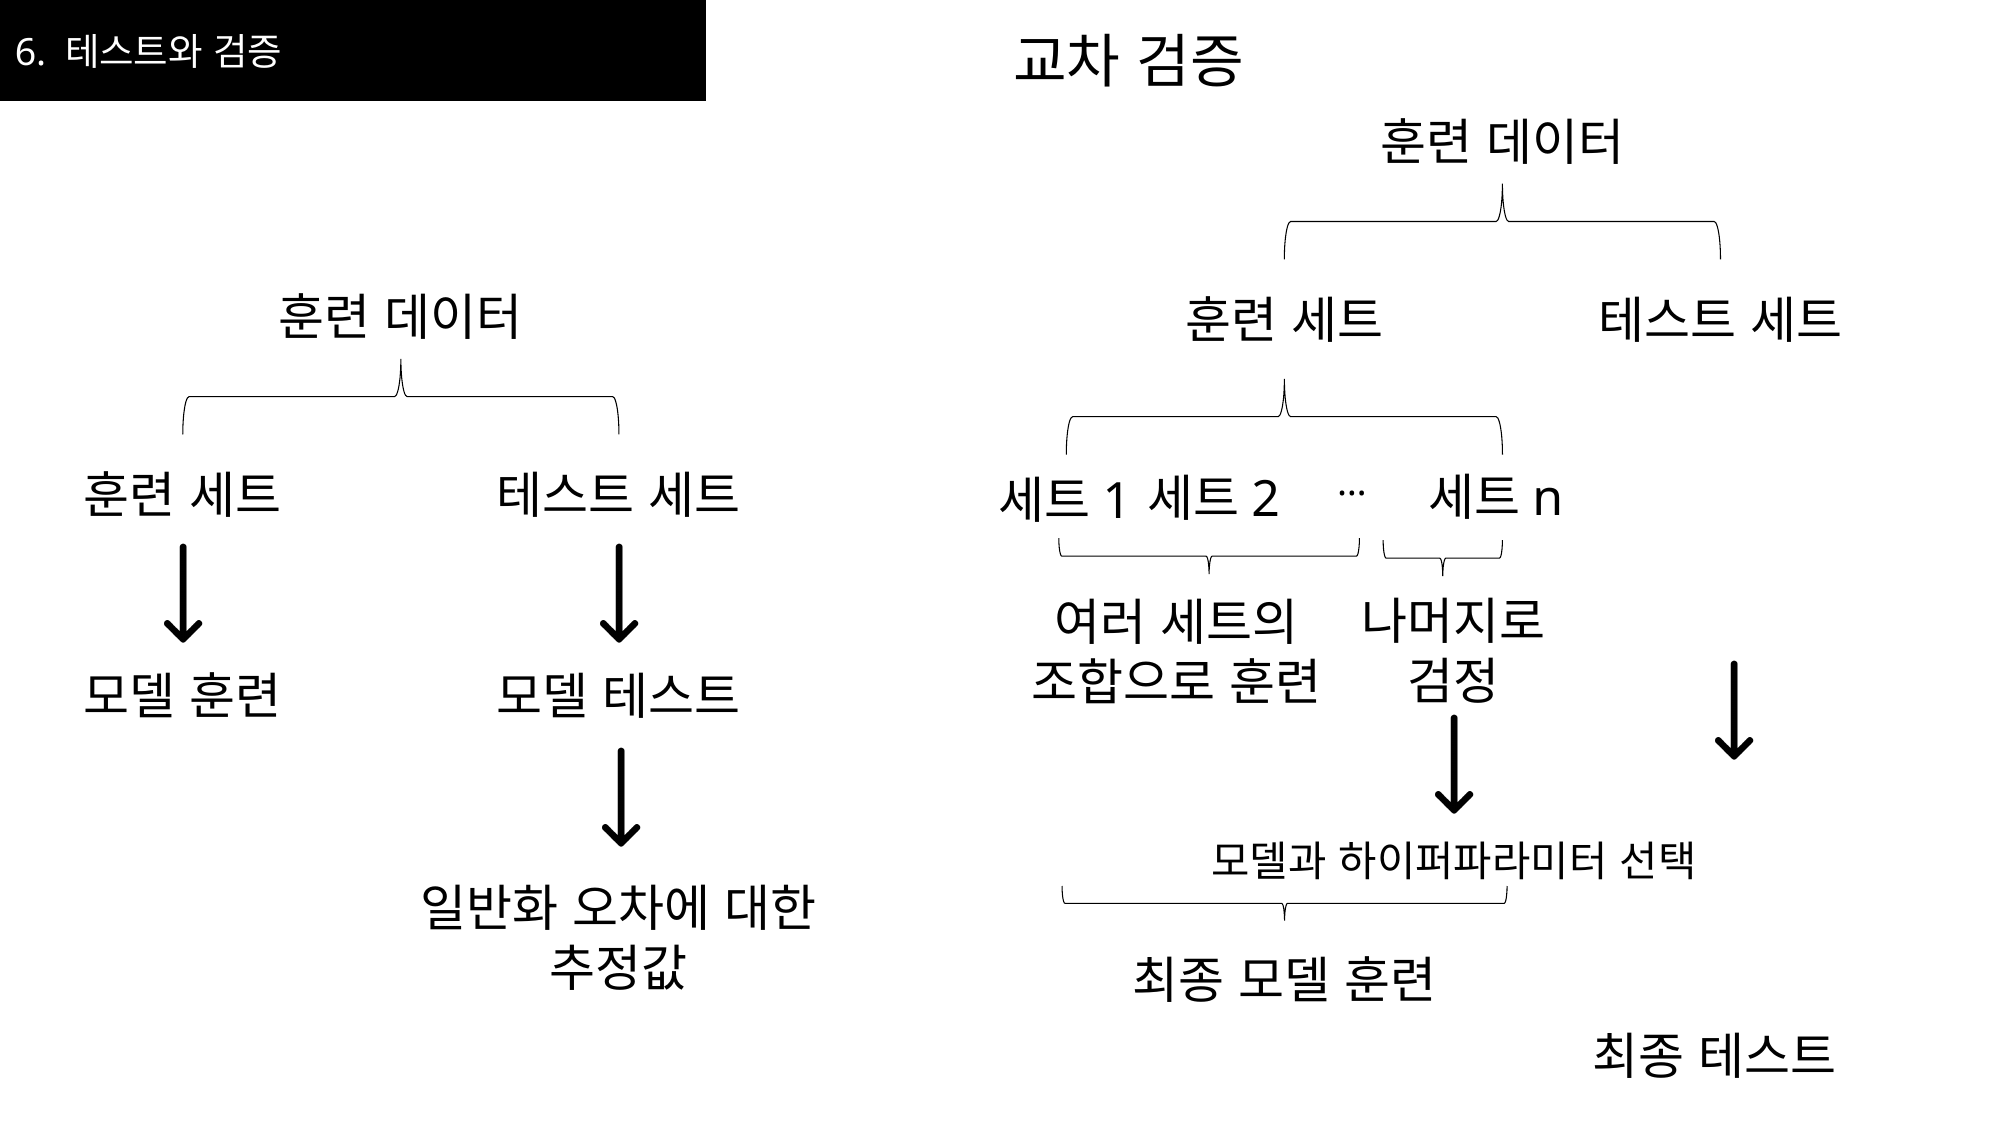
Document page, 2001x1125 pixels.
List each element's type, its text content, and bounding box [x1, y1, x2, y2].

text_box 최종 테스트 [1577, 1016, 1852, 1092]
text_box 교차 검증 [998, 17, 1259, 102]
text_box 모델 훈련 [68, 657, 297, 732]
picture [129, 539, 237, 647]
text_box 일반화 오차에 대한 추정값 [405, 869, 832, 1004]
picture [567, 743, 675, 851]
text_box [985, 102, 1871, 818]
text_box [1061, 885, 1508, 921]
text_box 모델 테스트 [481, 657, 756, 732]
text_box 훈련 세트 [68, 456, 297, 531]
text_box 훈련 데이터 [263, 278, 538, 353]
text_box 최종 모델 훈련 [1117, 941, 1452, 1016]
text_box 테스트 세트 [481, 456, 756, 531]
picture [565, 539, 673, 647]
text_box 6. 테스트와 검증 [0, 0, 706, 101]
text_box 모델과 하이퍼파라미터 선택 [1196, 827, 1712, 893]
text_box [182, 358, 620, 435]
